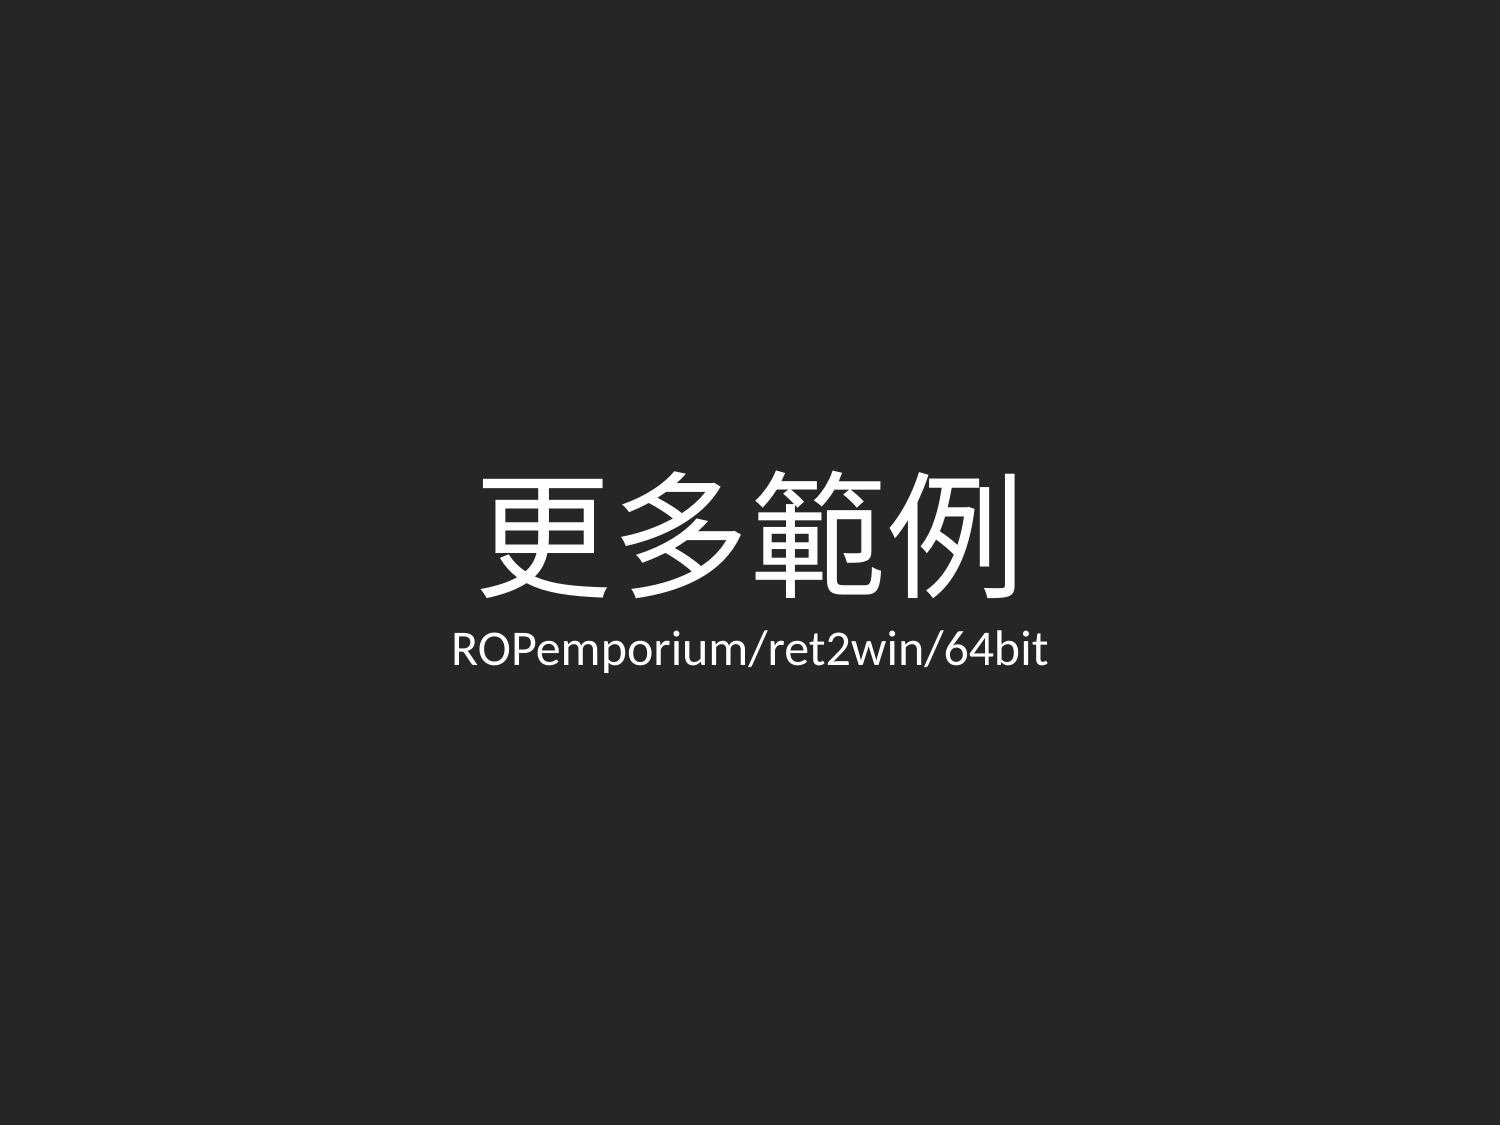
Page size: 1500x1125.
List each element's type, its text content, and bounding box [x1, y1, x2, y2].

text_box 更多範例 ROPemporium/ret2win/64bit [0, 0, 1500, 1125]
